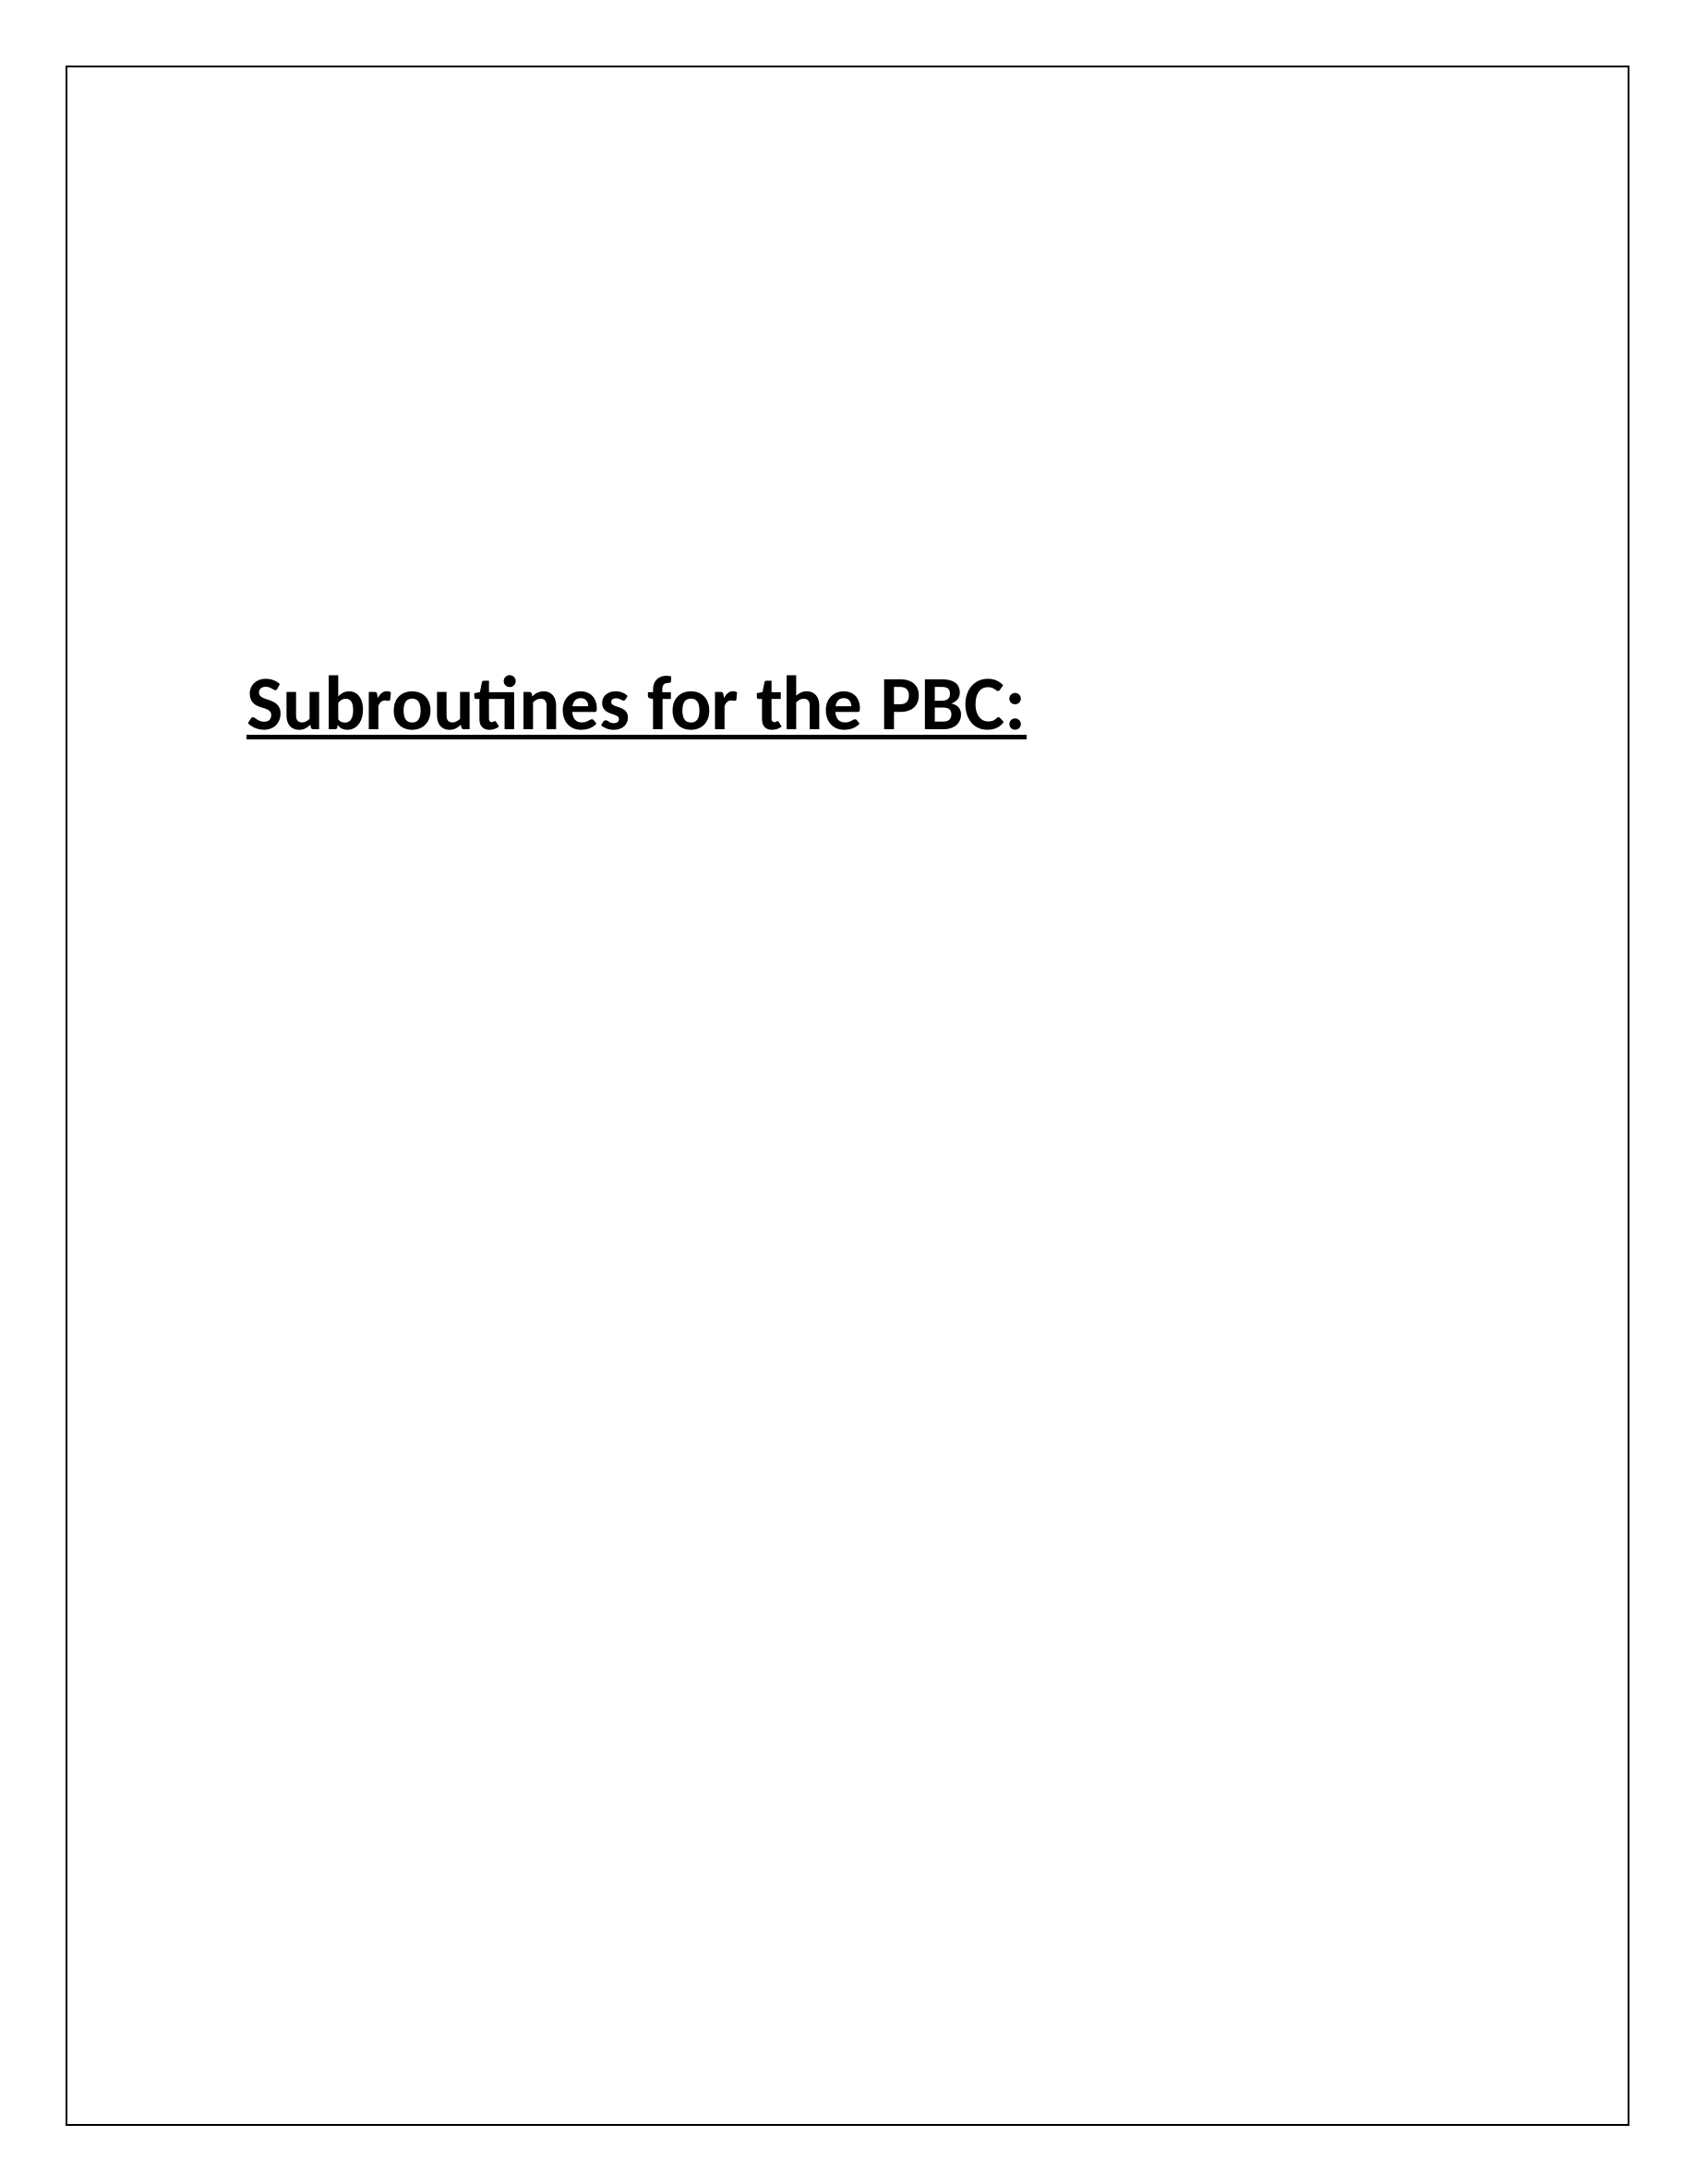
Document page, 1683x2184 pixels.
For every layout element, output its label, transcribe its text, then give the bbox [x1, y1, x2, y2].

text_box [66, 66, 1629, 2126]
text_box Subroutines for the PBC: [233, 645, 1492, 752]
